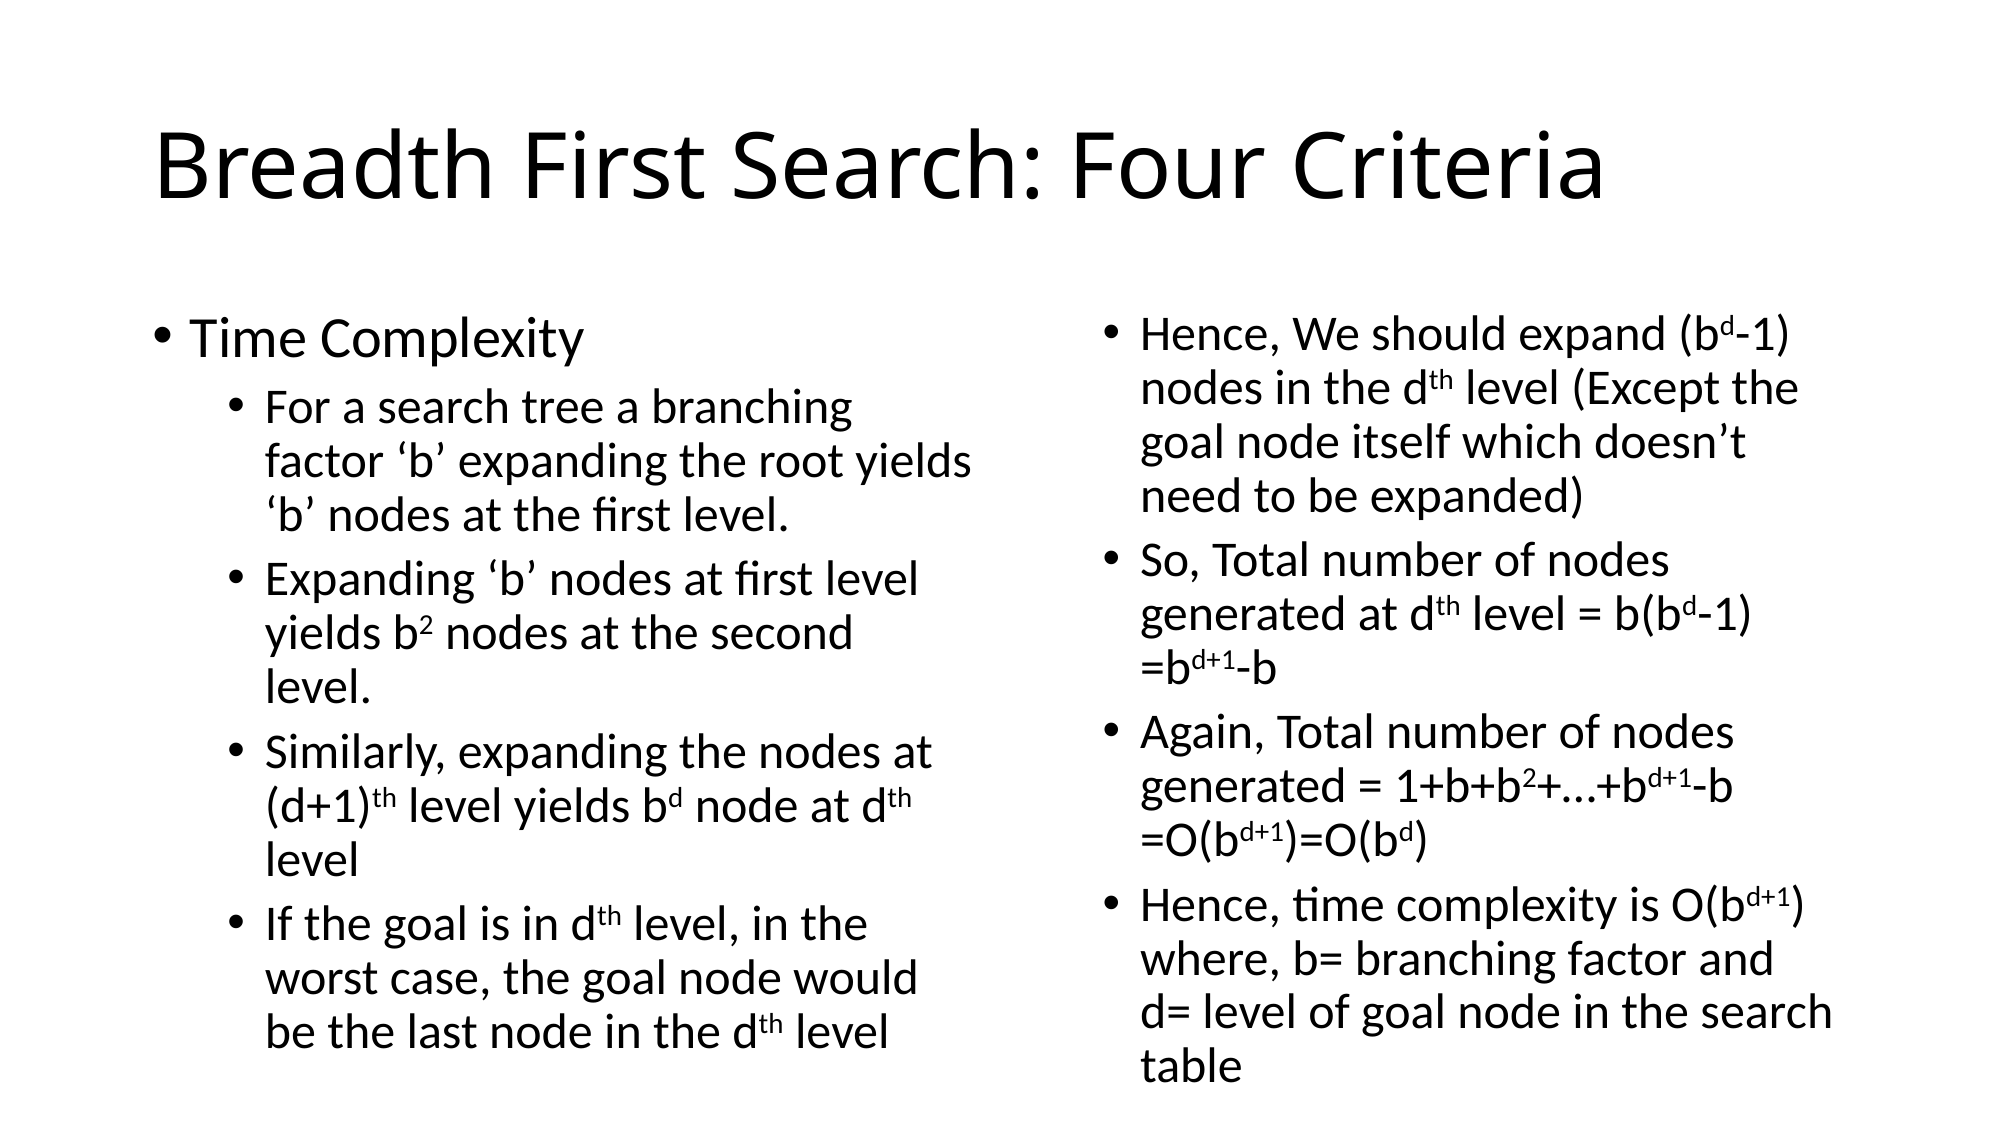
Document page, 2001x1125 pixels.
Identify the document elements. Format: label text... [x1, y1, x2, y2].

list Hence, We should expand (bd-1) nodes in the dth level (Except the goal node itself which doesn’t need to be expanded) So, Total number of nodes generated at dth level = b(bd-1) =bd+1-b Again, Total number of nodes generated = 1+b+b2+…+bd+1-b =O(bd+1)=O(bd) Hence, time complexity is O(bd+1) where, b= branching factor and d= level of goal node in the search table [1012, 299, 1863, 1125]
title Breadth First Search: Four Criteria [137, 59, 1863, 278]
list Time Complexity For a search tree a branching factor ‘b’ expanding the root yields ‘b’ nodes at the first level. Expanding ‘b’ nodes at first level yields b2 nodes at the second level. Similarly, expanding the nodes at (d+1)th level yields bd node at dth level If the goal is in dth level, in the worst case, the goal node would be the last node in the dth level [137, 299, 988, 1125]
